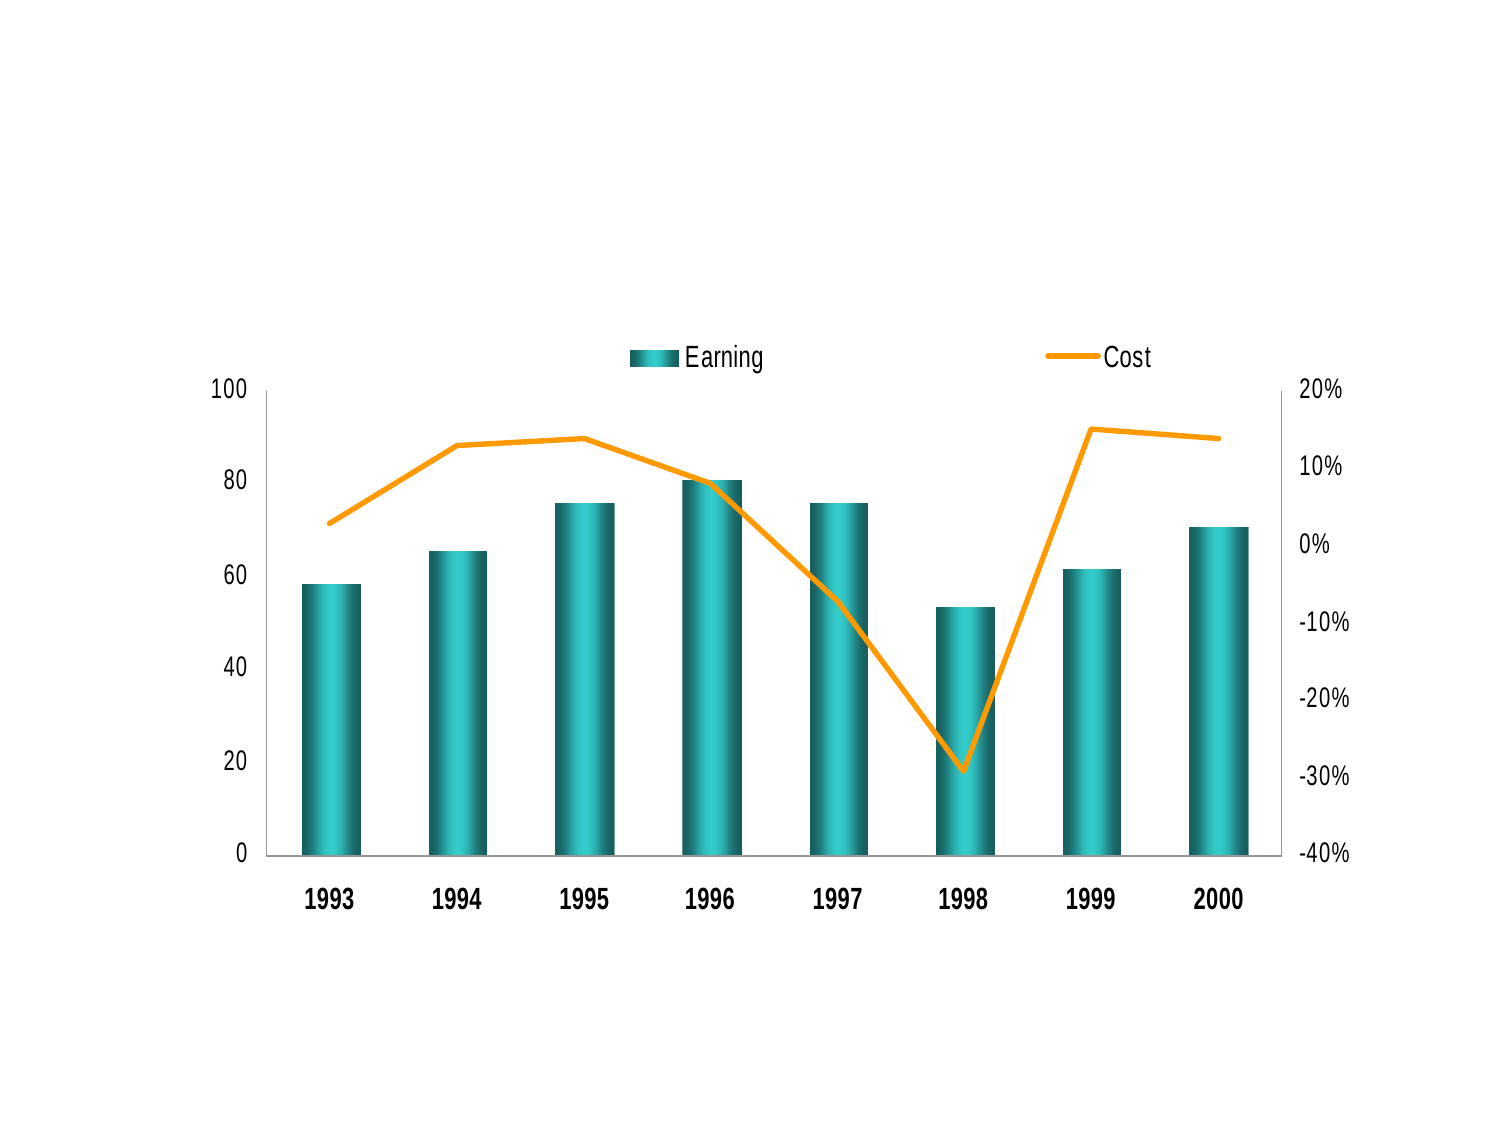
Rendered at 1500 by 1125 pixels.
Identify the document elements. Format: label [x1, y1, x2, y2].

text_box [174, 287, 1388, 963]
